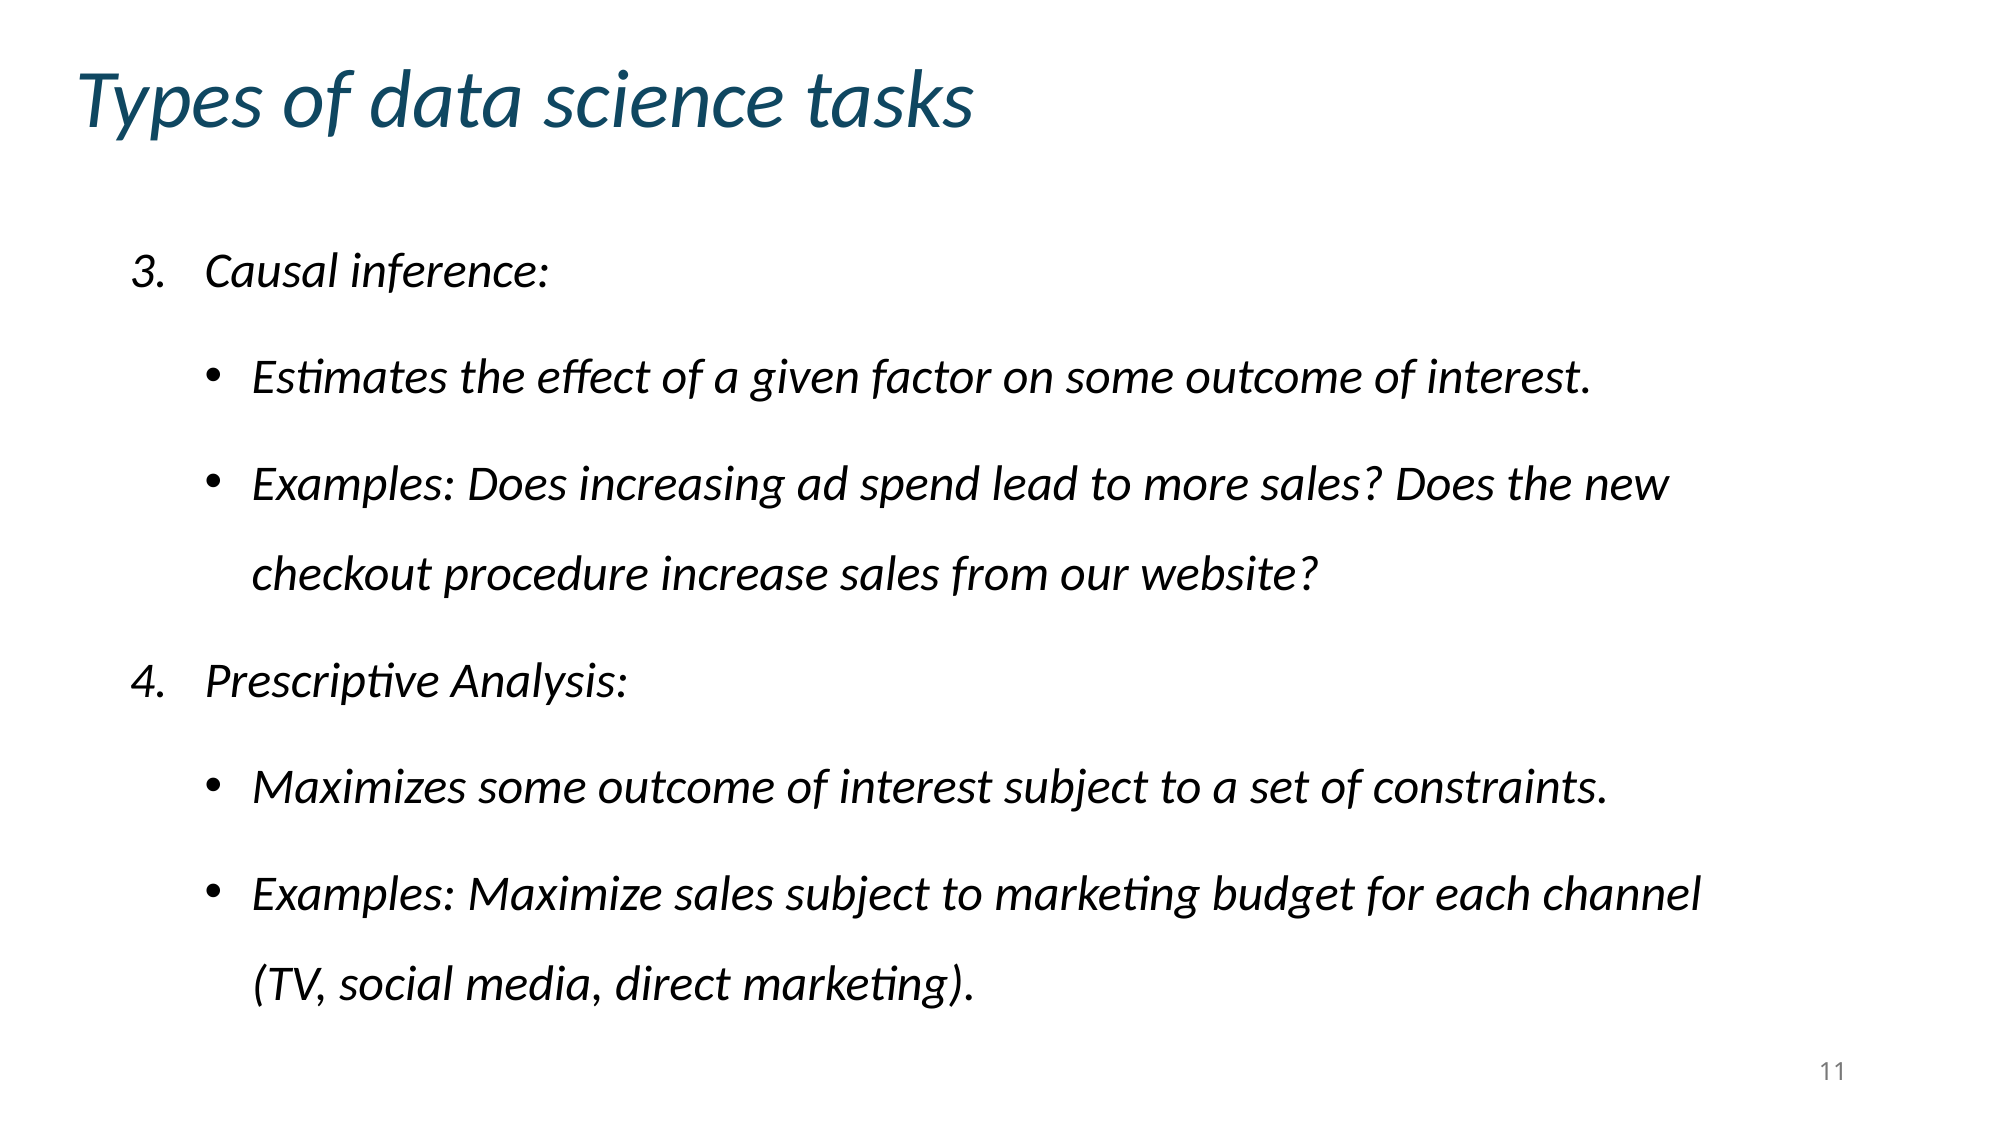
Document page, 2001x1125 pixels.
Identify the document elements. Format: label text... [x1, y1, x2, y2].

text_box Causal inference: Estimates the effect of a given factor on some outcome of interest. Examples: Does increasing ad spend lead to more sales? Does the new checkout procedure increase sales from our website? Prescriptive Analysis: Maximizes some outcome of interest subject to a set of constraints. Examples: Maximize sales subject to marketing budget for each channel (TV, social media, direct marketing). [114, 199, 1792, 1018]
slide_number 11 [1412, 1042, 1863, 1103]
text_box Types of data science tasks [0, 1, 1086, 152]
